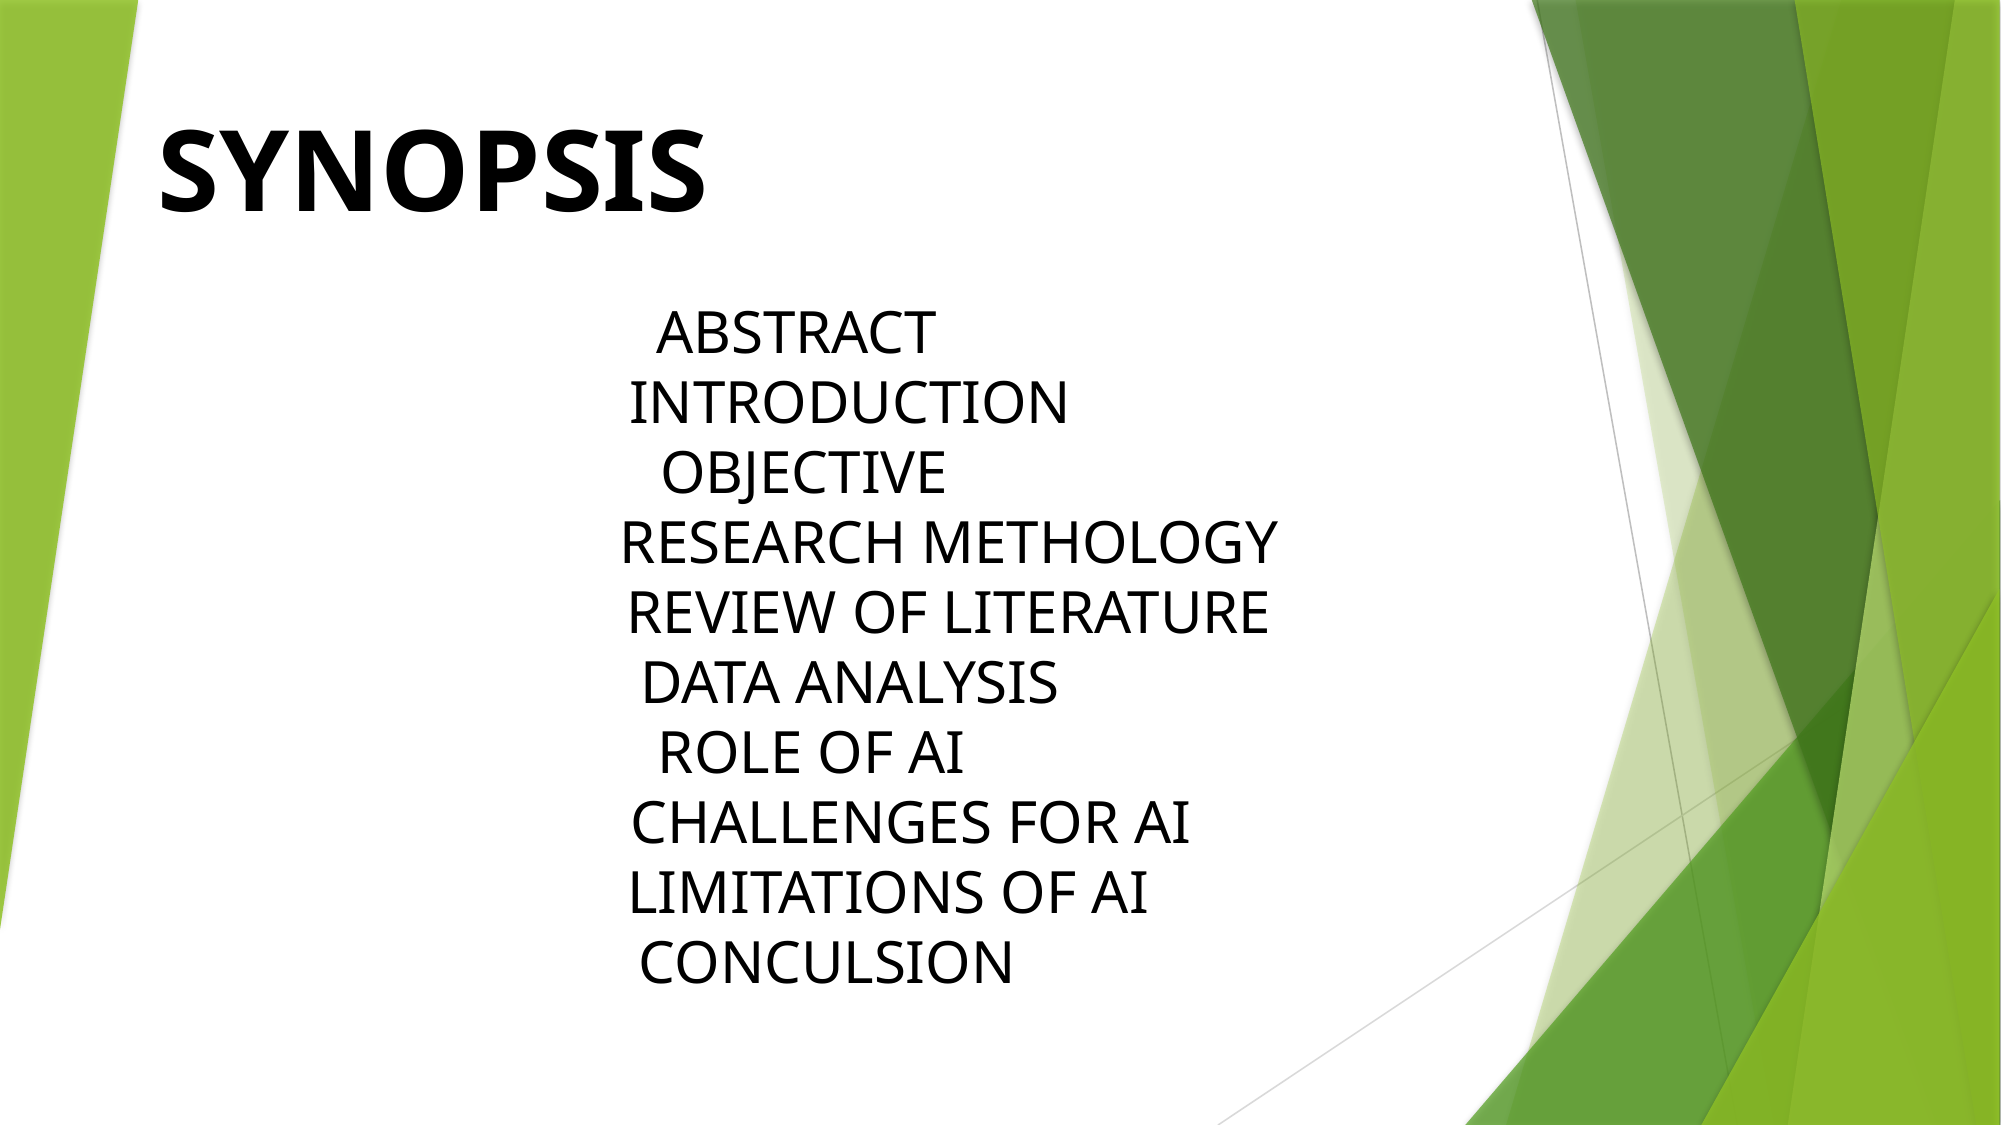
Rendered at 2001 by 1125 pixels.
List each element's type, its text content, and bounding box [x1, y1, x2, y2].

text_box ABSTRACT INTRODUCTION OBJECTIVE RESEARCH METHOLOGY REVIEW OF LITERATURE DATA ANALYSIS ROLE OF AI CHALLENGES FOR AI LIMITATIONS OF AI CONCULSION [253, 287, 1294, 1125]
text_box SYNOPSIS [142, 91, 724, 242]
